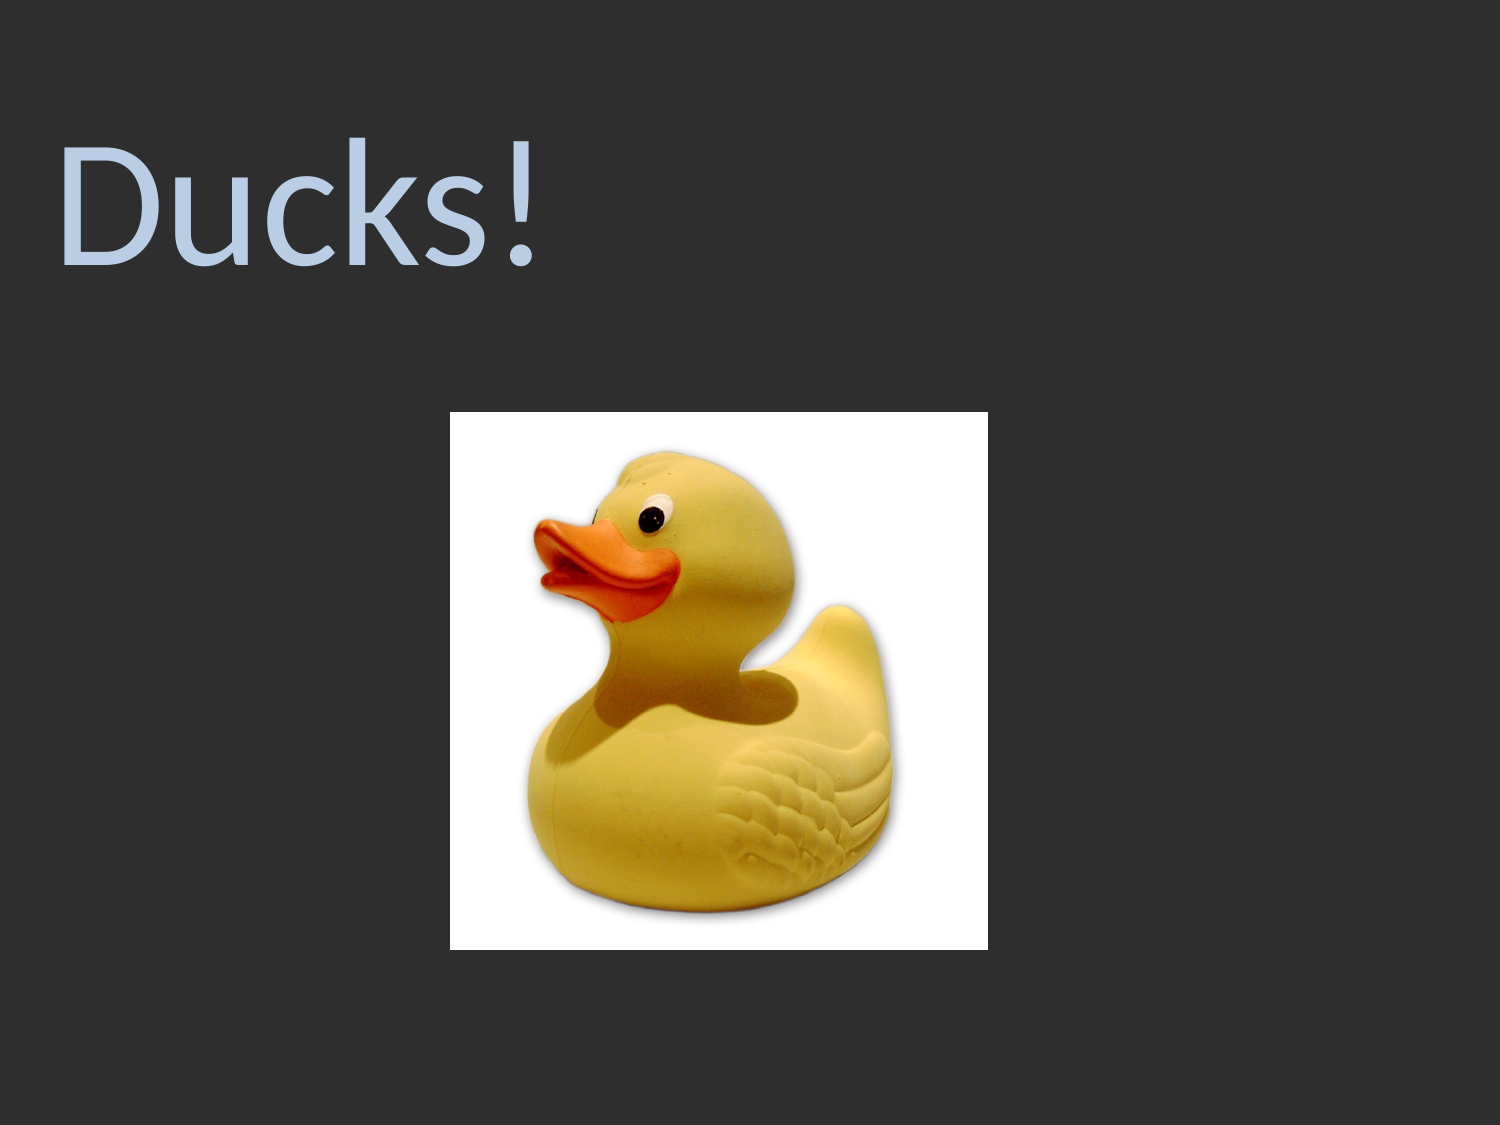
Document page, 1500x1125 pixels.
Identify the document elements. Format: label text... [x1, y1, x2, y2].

picture [449, 412, 988, 951]
text_box Ducks! [37, 74, 975, 310]
